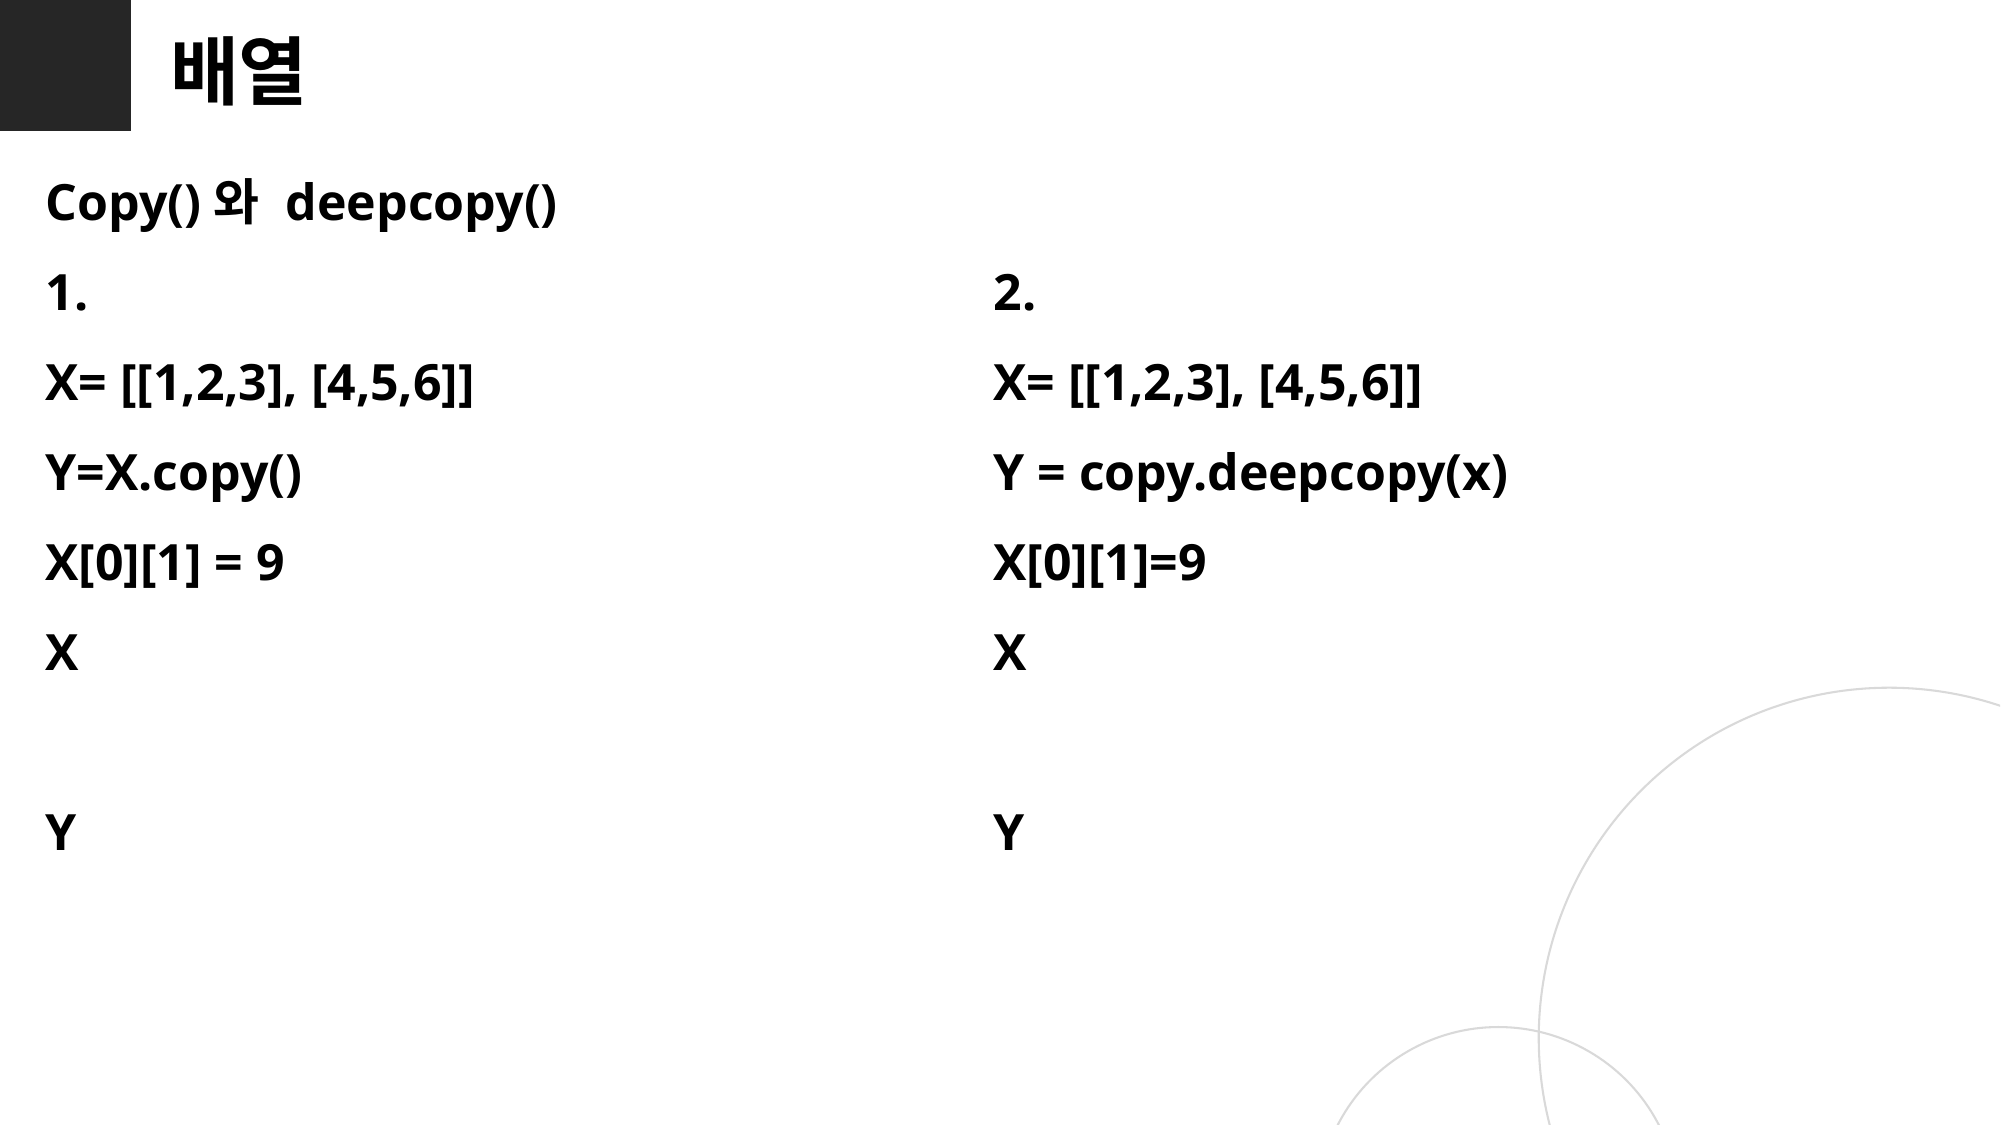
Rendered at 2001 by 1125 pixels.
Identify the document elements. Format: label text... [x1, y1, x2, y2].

text_box 배열 [155, 17, 969, 123]
text_box [0, 0, 132, 132]
text_box Copy()와 deepcopy() 1. X= [[1,2,3], [4,5,6]] Y=X.copy() X[0][1] = 9 X Y 2. X= [[1,2,3], [4,5,6]] Y = copy.deepcopy(x) X[0][1]=9 X Y [30, 133, 1957, 1102]
